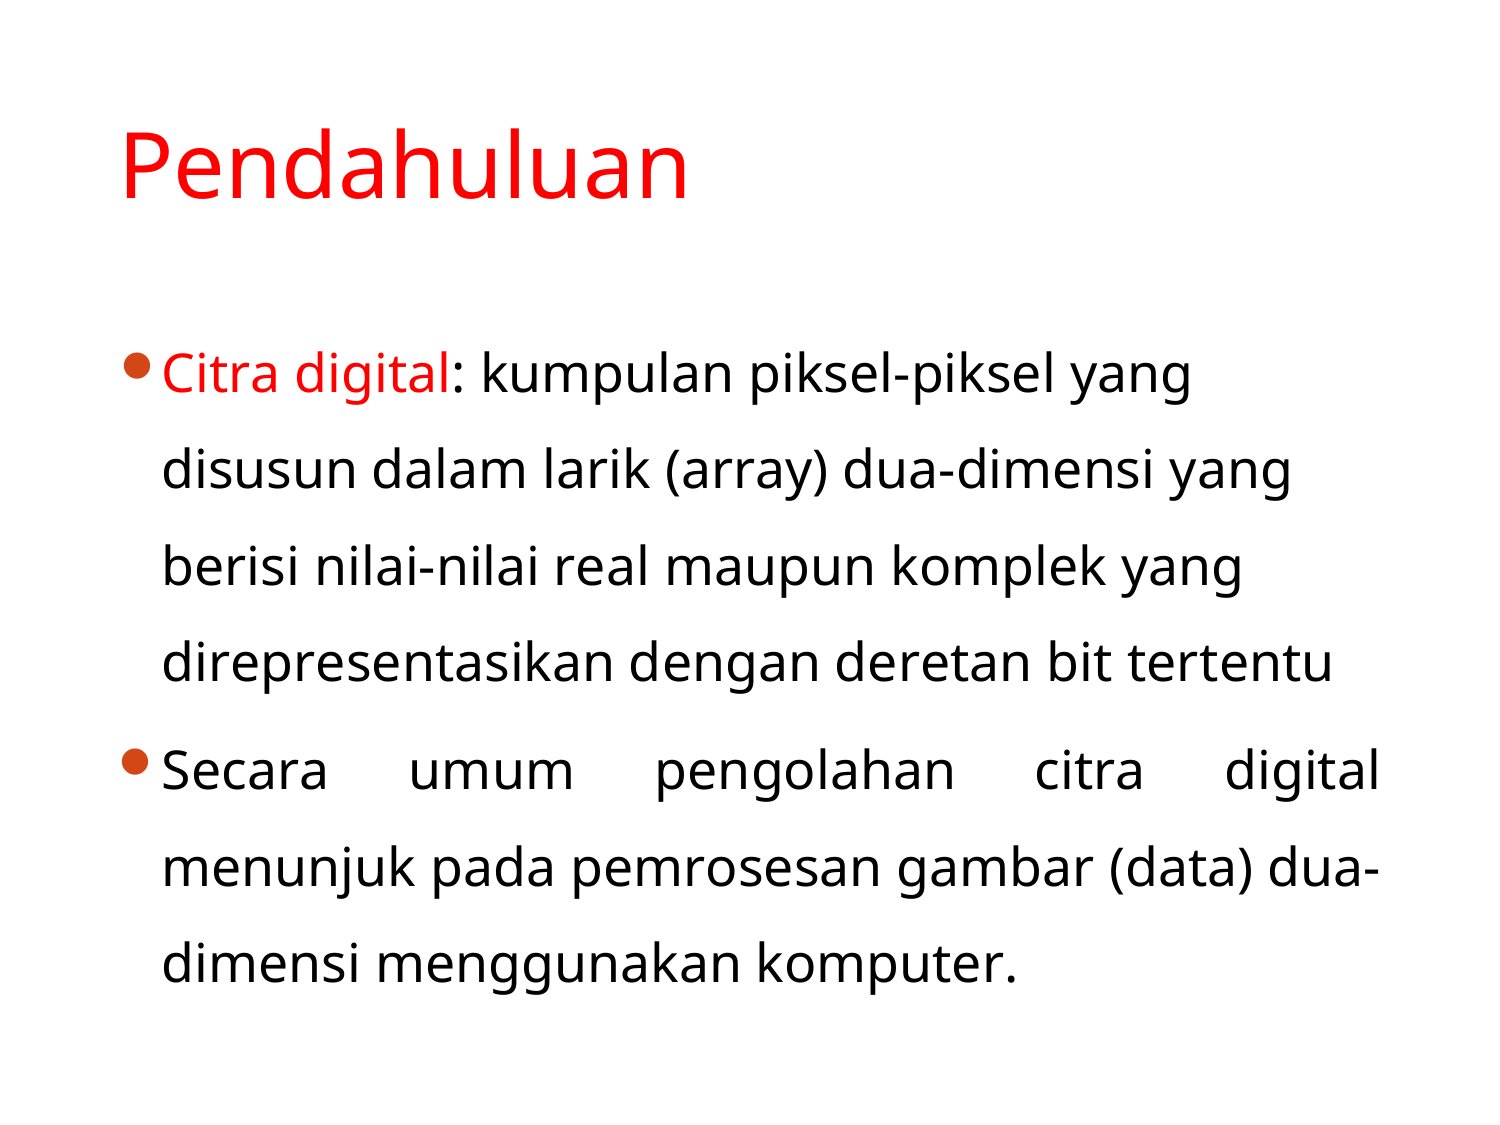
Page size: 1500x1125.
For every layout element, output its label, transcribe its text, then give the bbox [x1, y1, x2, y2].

list Citra digital: kumpulan piksel-piksel yang disusun dalam larik (array) dua-dimensi yang berisi nilai-nilai real maupun komplek yang direpresentasikan dengan deretan bit tertentu Secara umum pengolahan citra digital menunjuk pada pemrosesan gambar (data) dua-dimensi menggunakan komputer. [103, 299, 1397, 1014]
title Pendahuluan [103, 59, 1397, 278]
